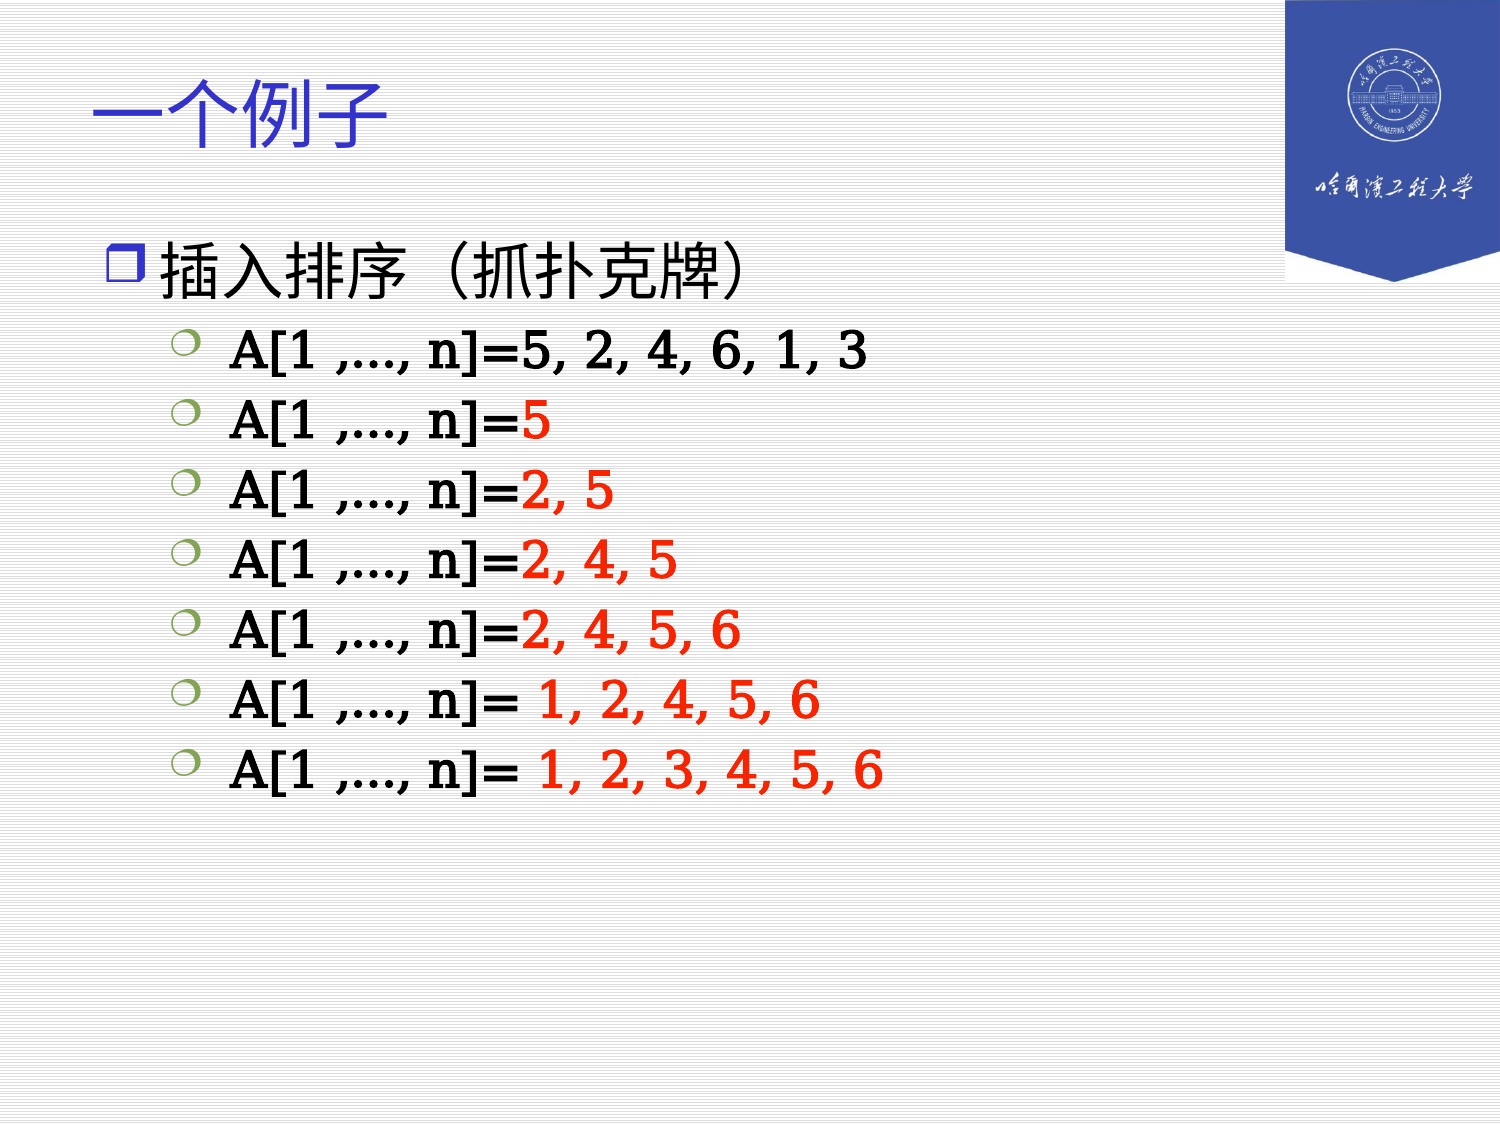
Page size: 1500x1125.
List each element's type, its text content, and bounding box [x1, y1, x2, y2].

title 一个例子 [75, 37, 1350, 188]
picture [1285, 0, 1500, 282]
list 插入排序（抓扑克牌） A[1 ,…, n]=5, 2, 4, 6, 1, 3 A[1 ,…, n]=5 A[1 ,…, n]=2, 5 A[1 ,…, n]=2, 4, 5 A[1 ,…, n]=2, 4, 5, 6 A[1 ,…, n]= 1, 2, 4, 5, 6 A[1 ,…, n]= 1, 2, 3, 4, 5, 6 [87, 224, 1363, 1025]
